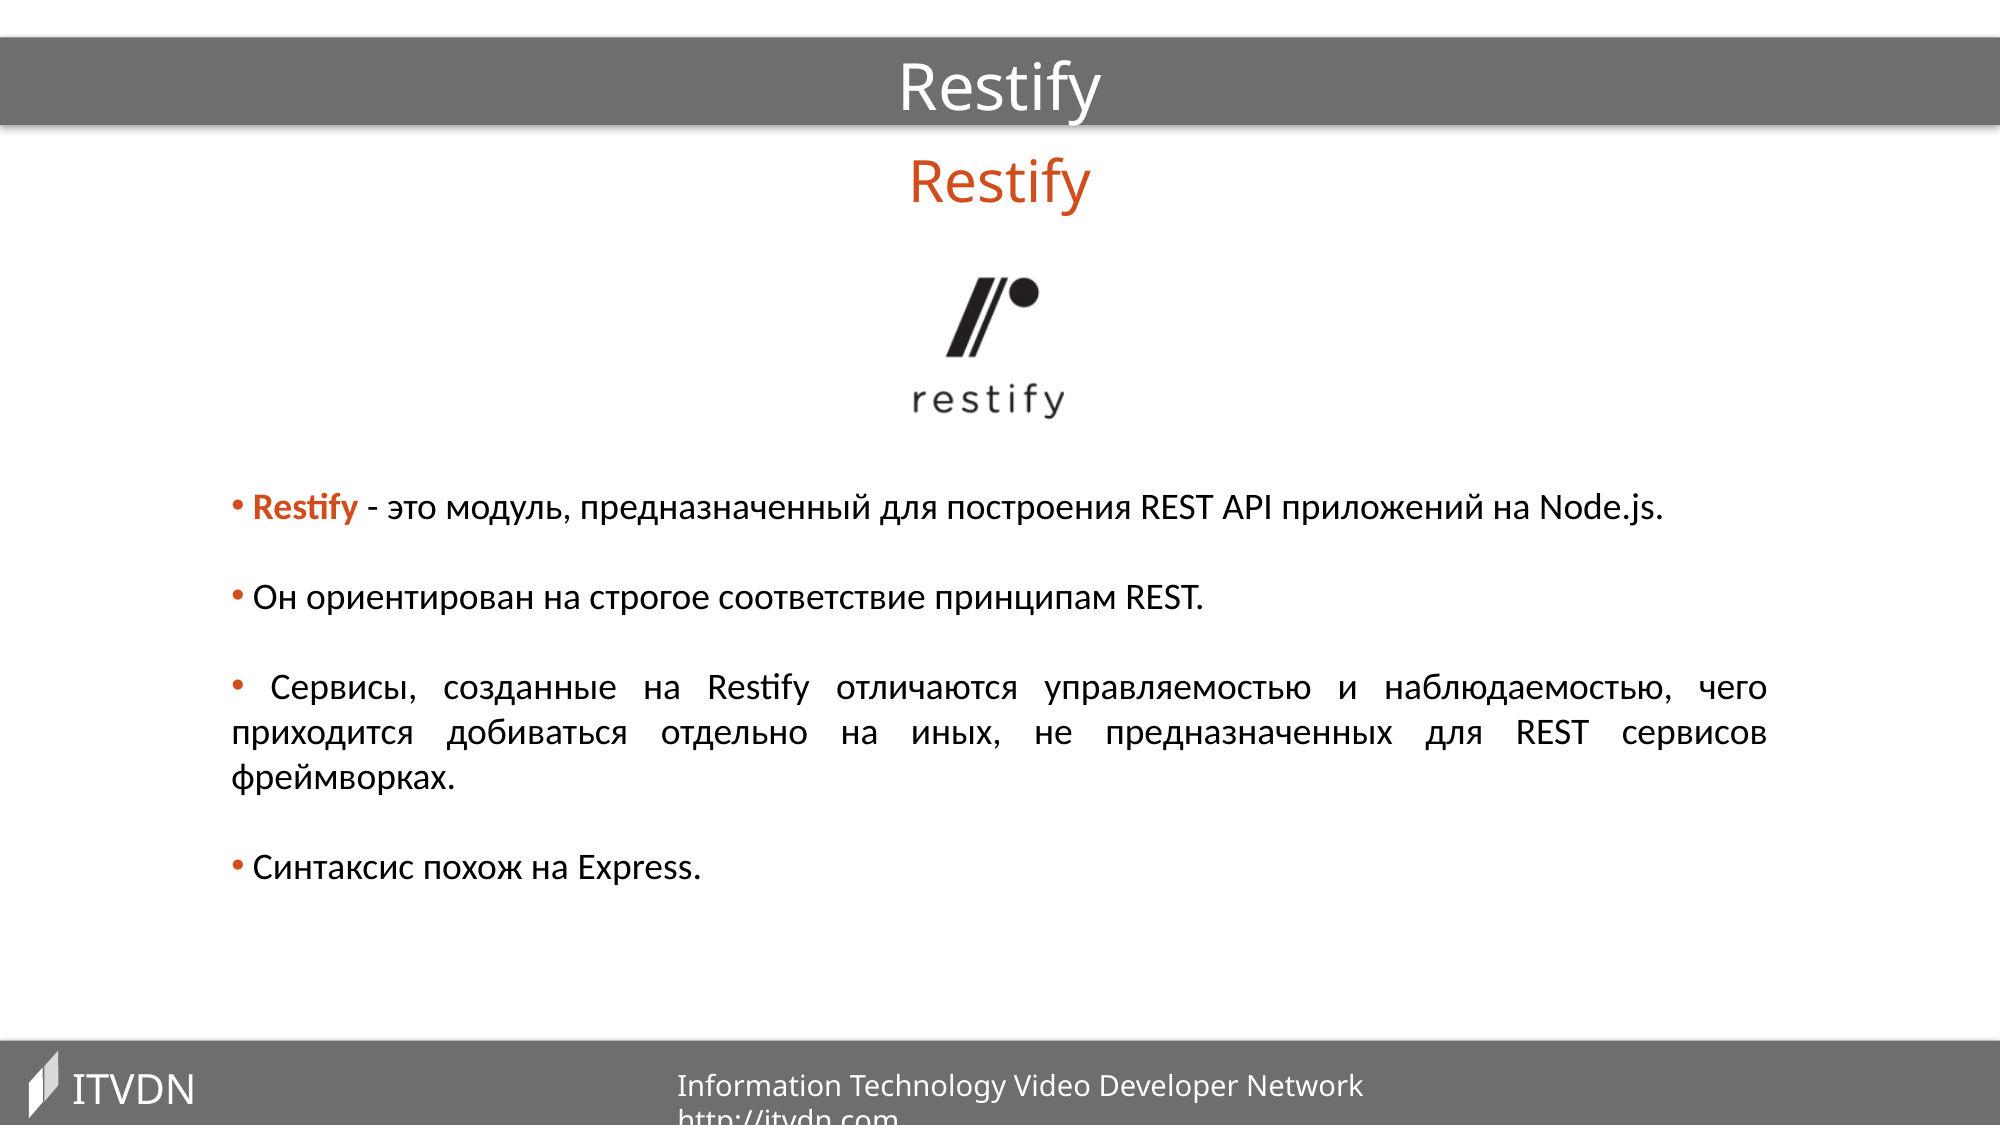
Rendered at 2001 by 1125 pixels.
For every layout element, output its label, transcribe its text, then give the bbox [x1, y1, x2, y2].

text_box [28, 1050, 59, 1119]
text_box [0, 1037, 2000, 1125]
text_box ITVDN [63, 1055, 212, 1120]
text_box [85, 235, 1927, 965]
text_box Restify [324, 37, 1675, 132]
text_box [0, 34, 2000, 128]
picture [874, 237, 1100, 463]
text_box Restify [324, 138, 1675, 225]
text_box Information Technology Video Developer Network http://itvdn.com [662, 1059, 1963, 1125]
text_box Restify - это модуль, предназначенный для построения REST API приложений на Node.js. Он ориентирован на строгое соответствие принципам REST. Сервисы, созданные на Restify отличаются управляемостью и наблюдаемостью, чего приходится добиваться отдельно на иных, не предназначенных для REST сервисов фреймворках. Синтаксис похож на Express. [216, 474, 1784, 895]
